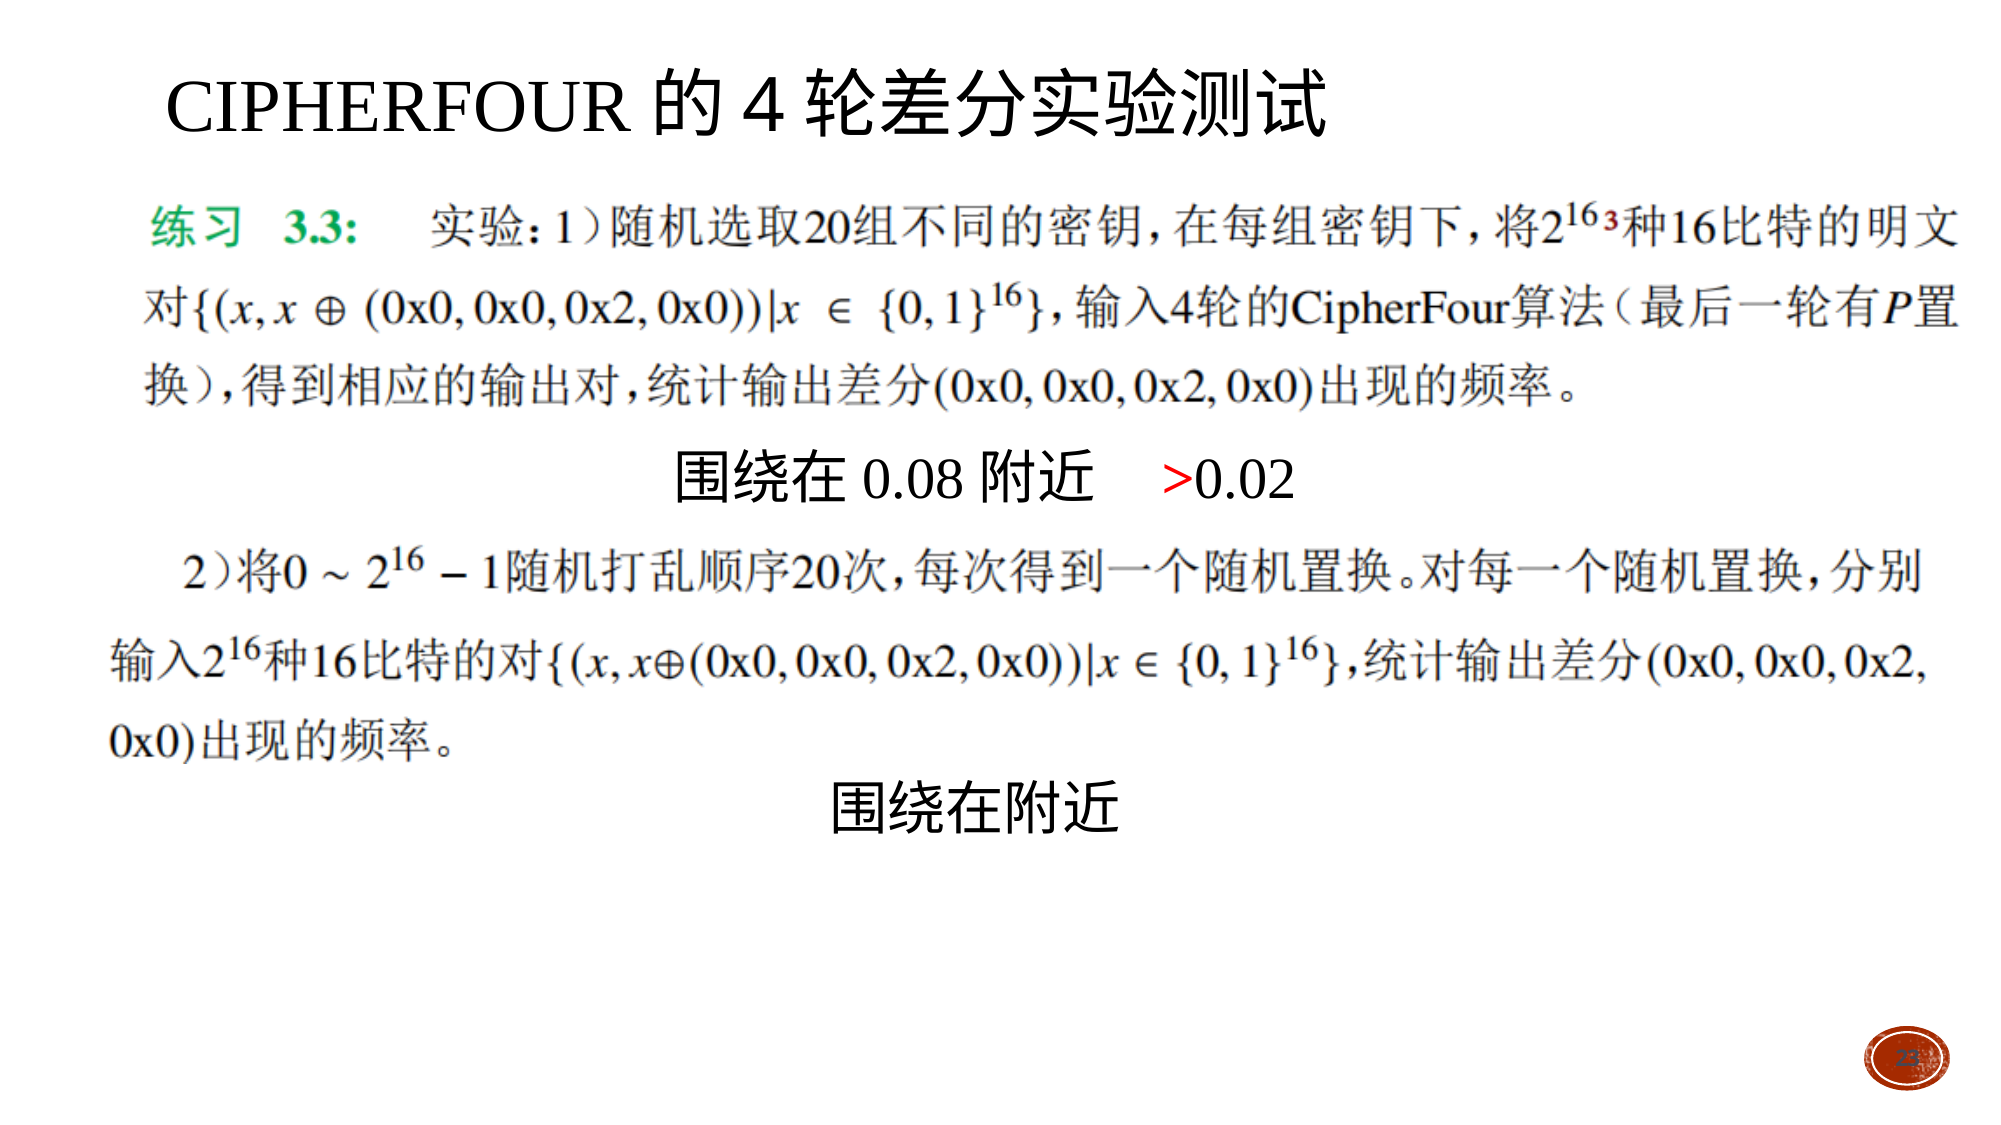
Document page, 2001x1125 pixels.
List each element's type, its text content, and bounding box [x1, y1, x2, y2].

text_box 围绕在0.08附近 >0.02 [658, 432, 1313, 518]
picture [94, 626, 1939, 765]
slide_number 23 [1855, 1028, 1961, 1089]
title CipherFour的4轮差分实验测试 [150, 30, 1850, 184]
picture [134, 196, 1967, 430]
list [170, 525, 1932, 601]
